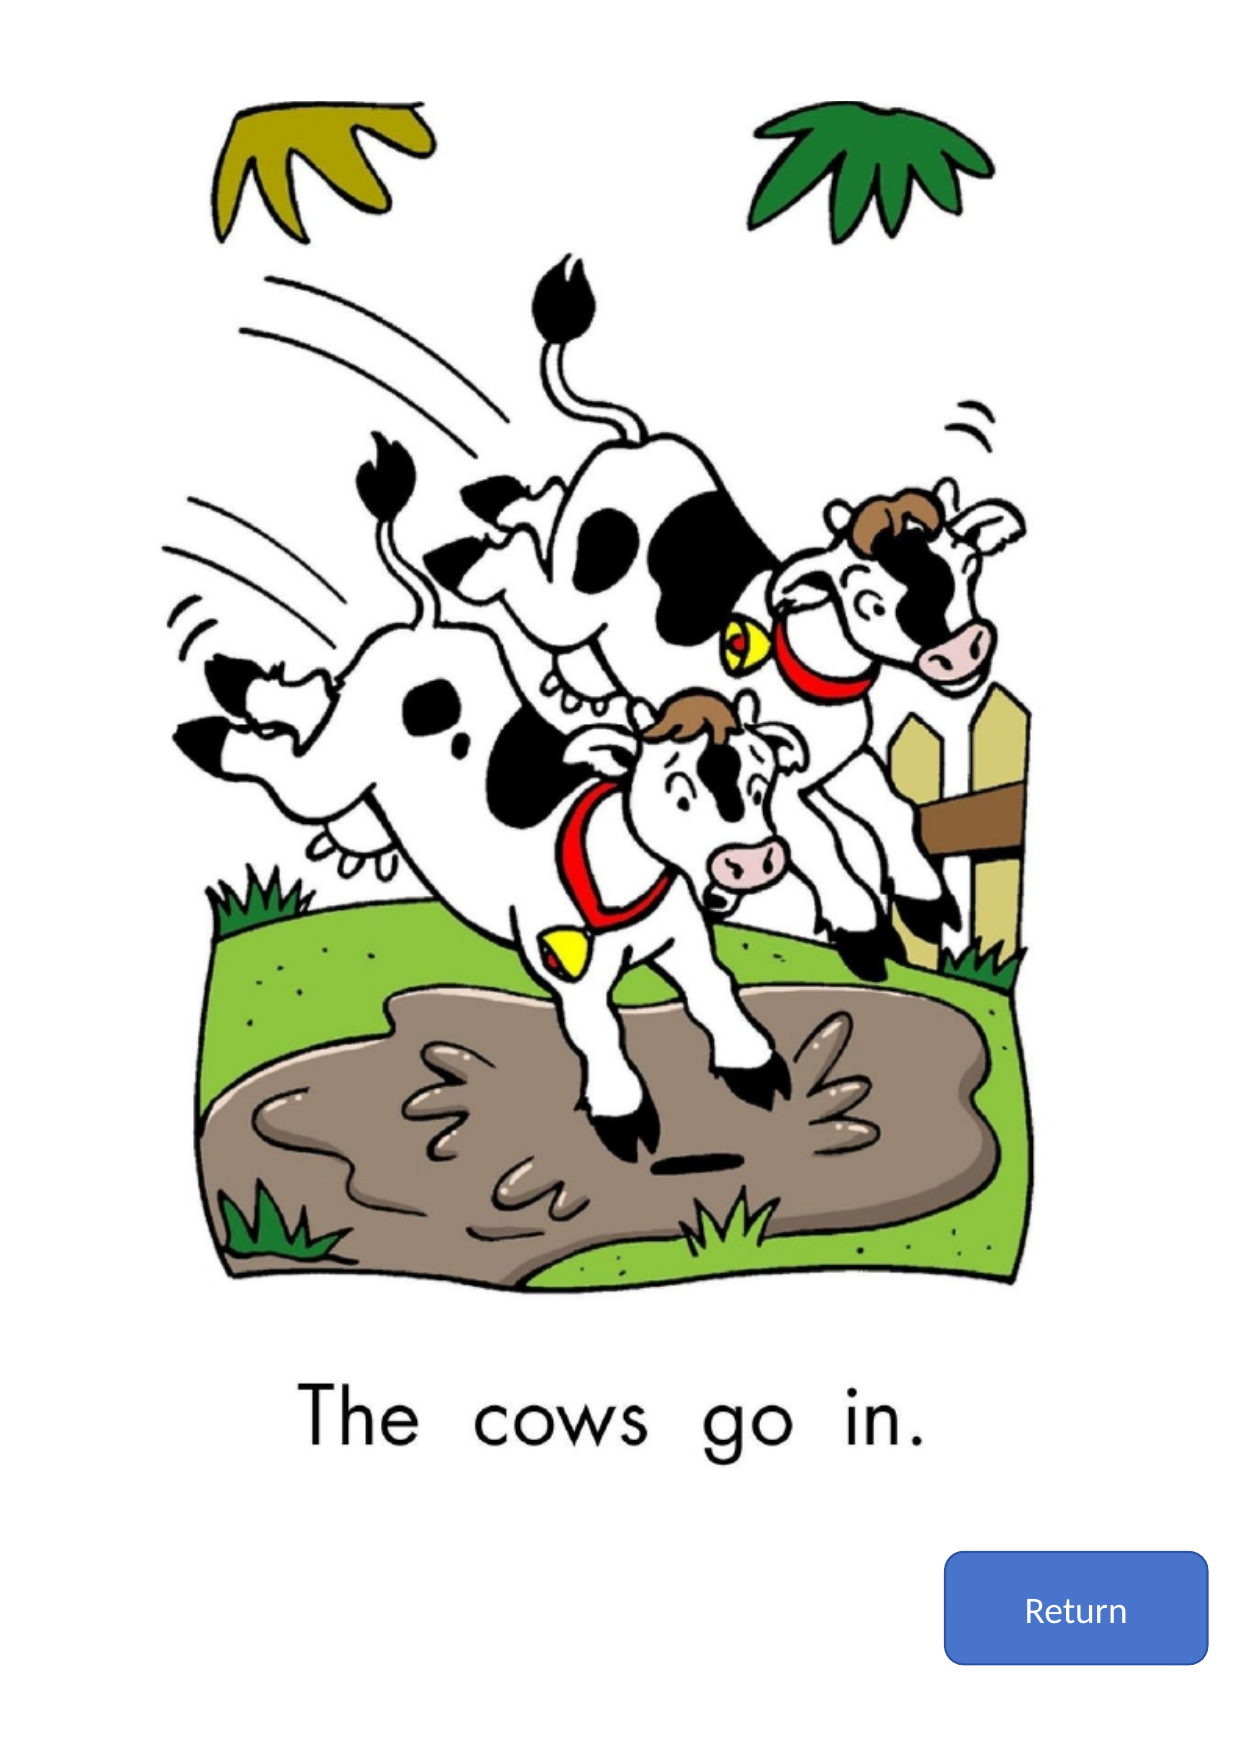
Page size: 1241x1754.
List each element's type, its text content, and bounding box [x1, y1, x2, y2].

picture [49, 101, 1190, 1478]
text_box Return [944, 1551, 1208, 1665]
